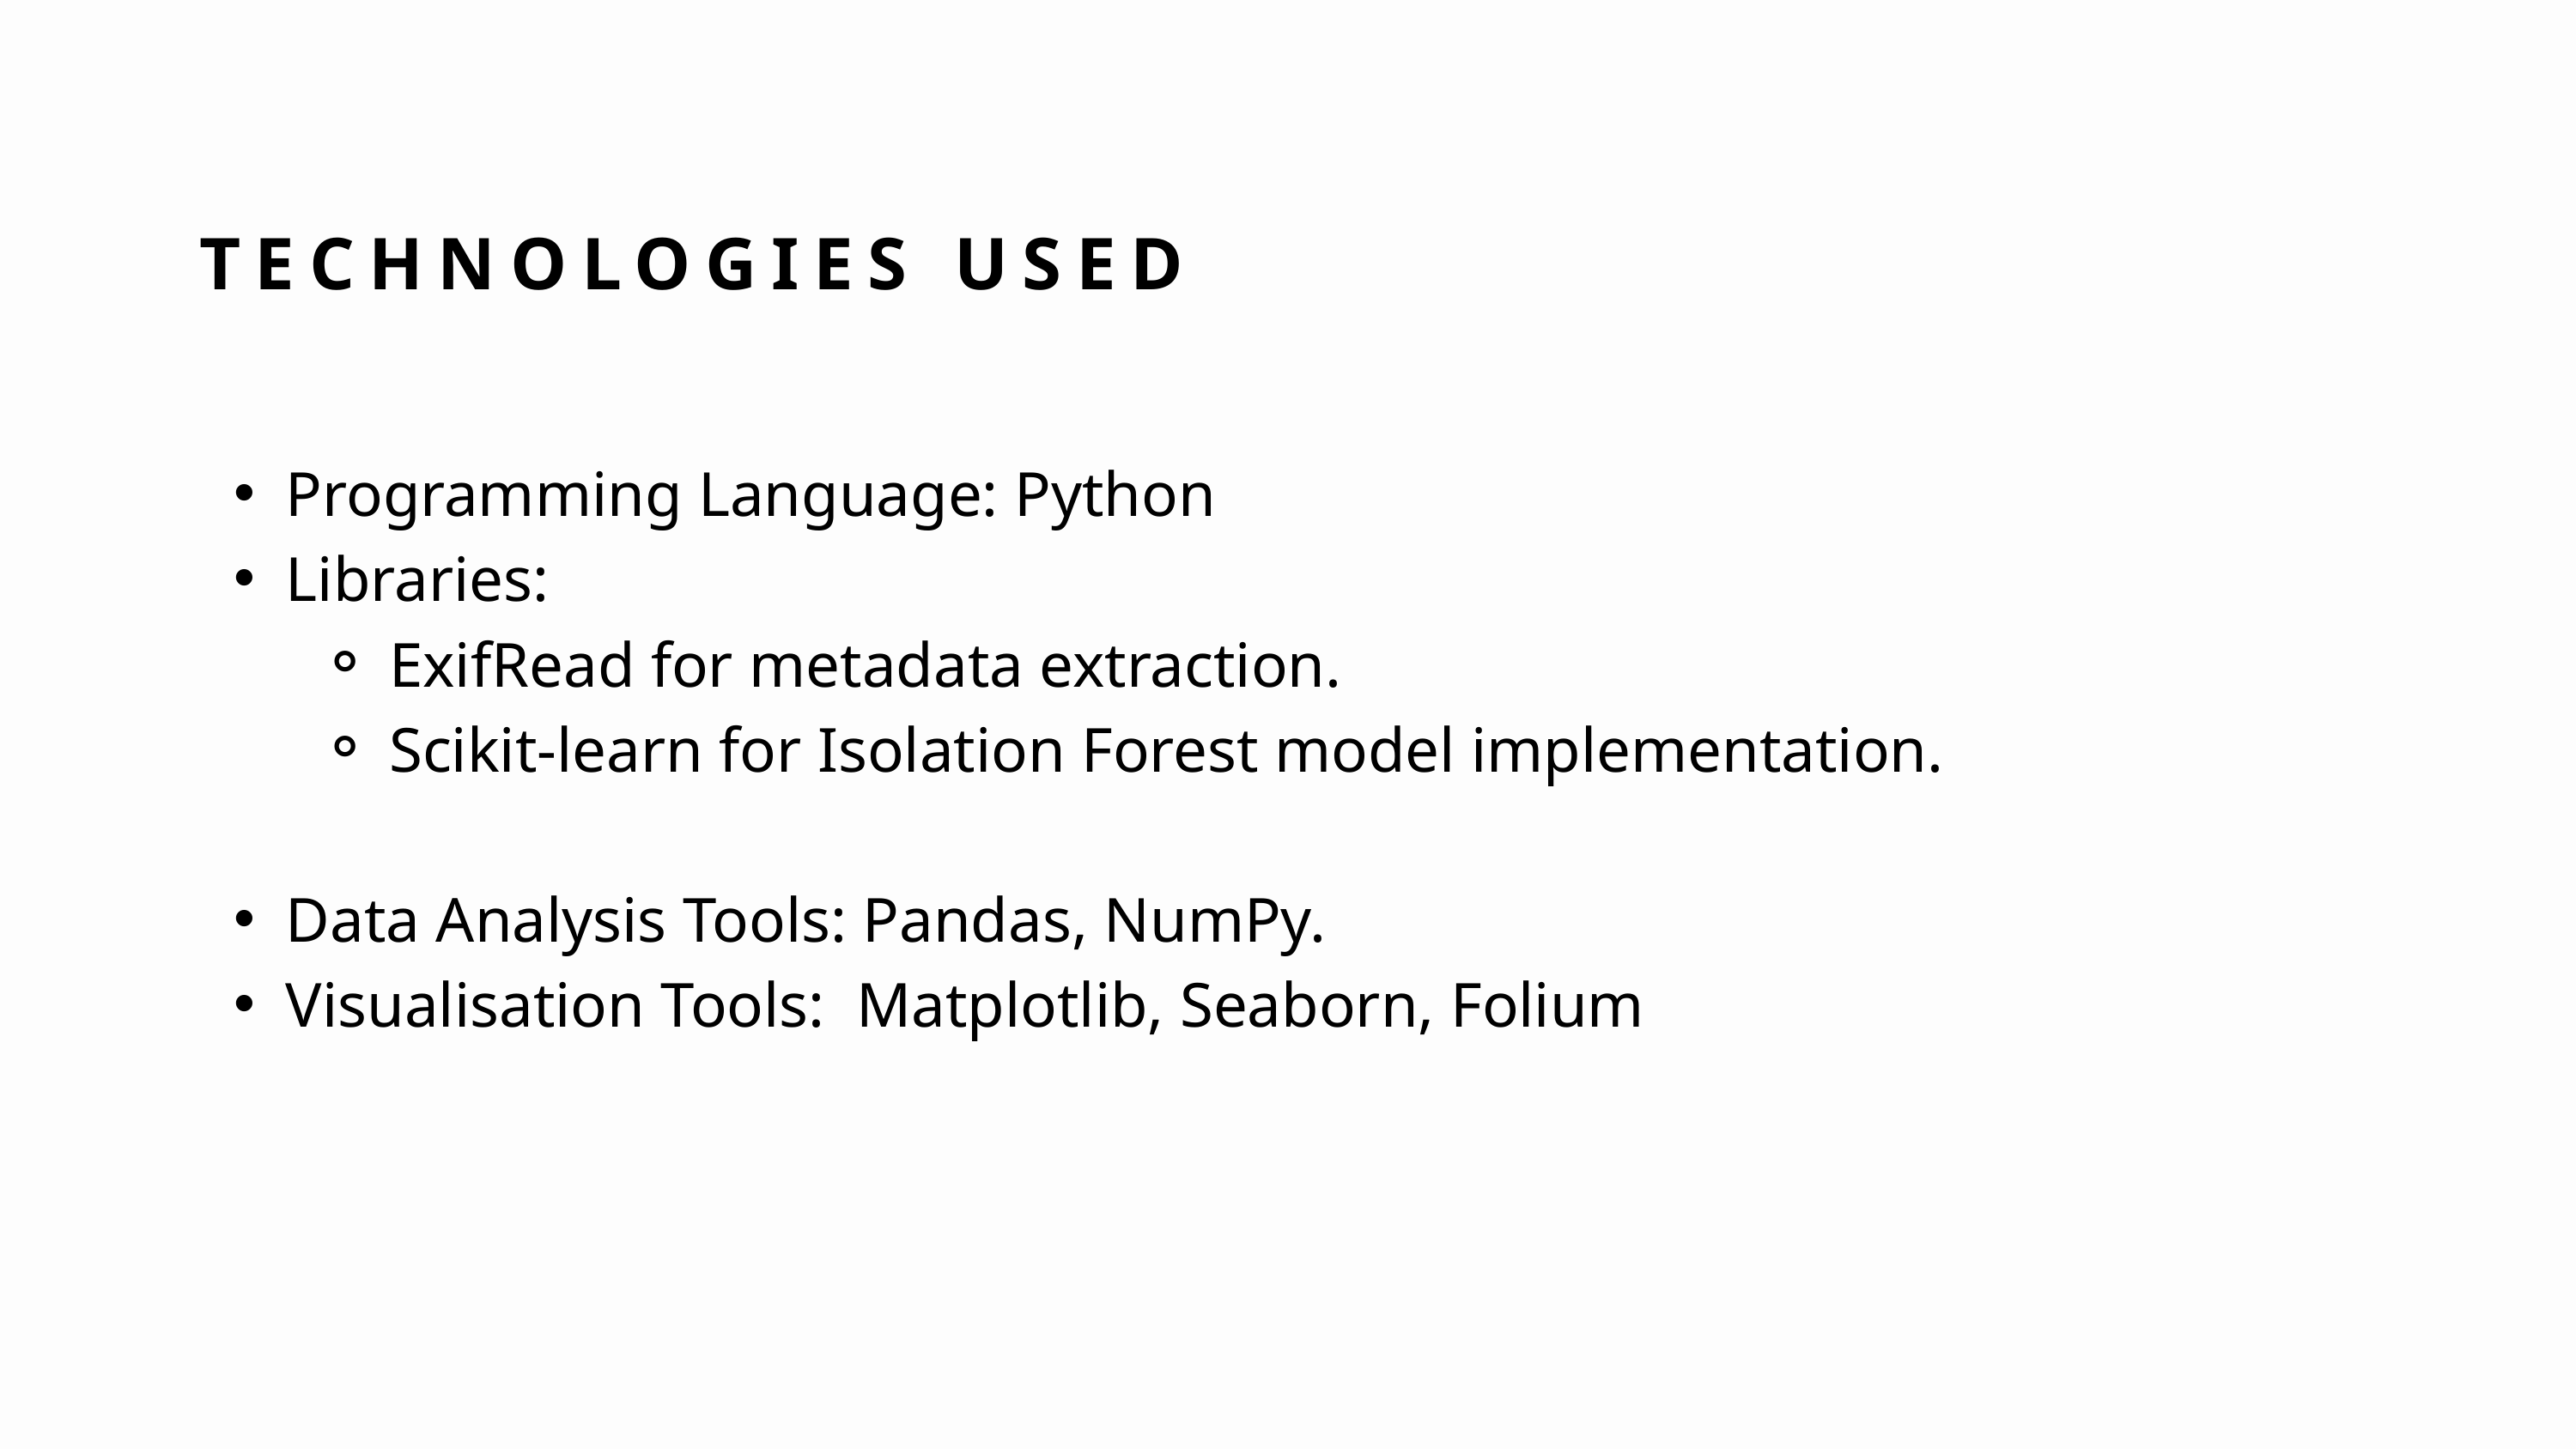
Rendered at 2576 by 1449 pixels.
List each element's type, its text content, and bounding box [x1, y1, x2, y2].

text_box Programming Language: Python Libraries: ExifRead for metadata extraction. Scikit-learn for Isolation Forest model implementation. Data Analysis Tools: Pandas, NumPy. Visualisation Tools: Matplotlib, Seaborn, Folium [182, 358, 2143, 1125]
text_box TECHNOLOGIES USED [182, 203, 1201, 304]
